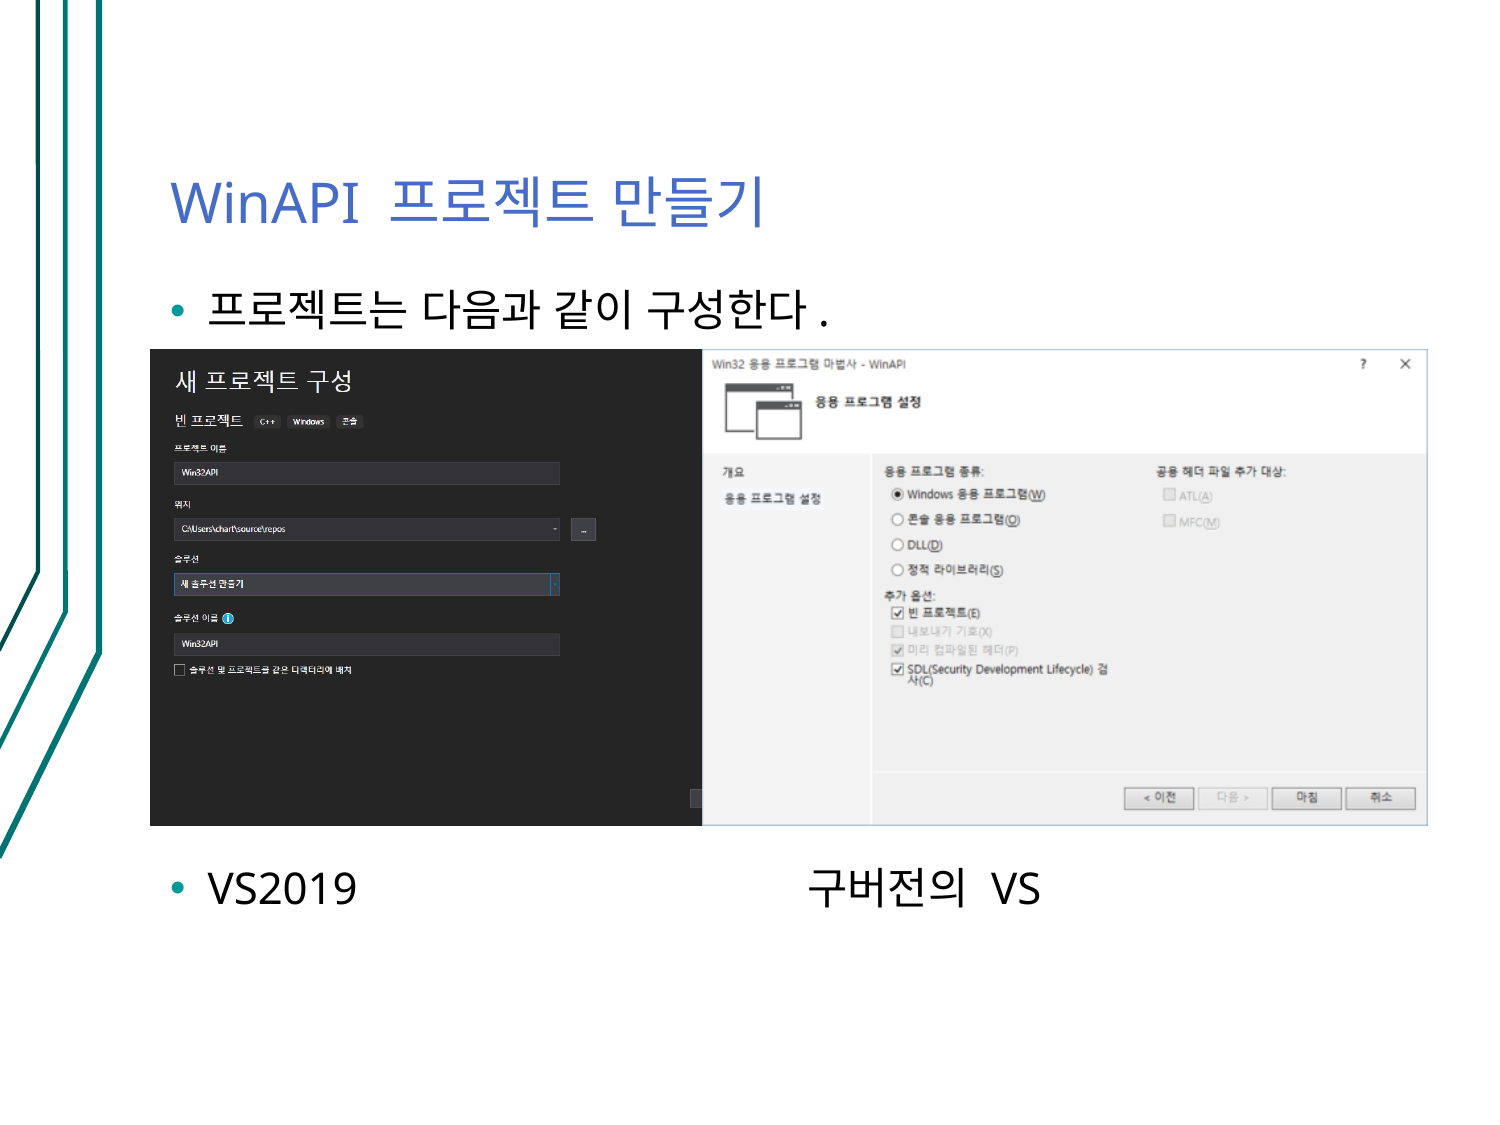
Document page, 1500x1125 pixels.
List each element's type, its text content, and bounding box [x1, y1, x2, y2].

picture [149, 349, 1428, 826]
list 프로젝트는 다음과 같이 구성한다. VS2019 구버전의 VS [150, 279, 1425, 347]
title WinAPI 프로젝트 만들기 [150, 45, 1425, 246]
list 프로젝트는 다음과 같이 구성한다. VS2019 구버전의 VS [150, 832, 1425, 1012]
